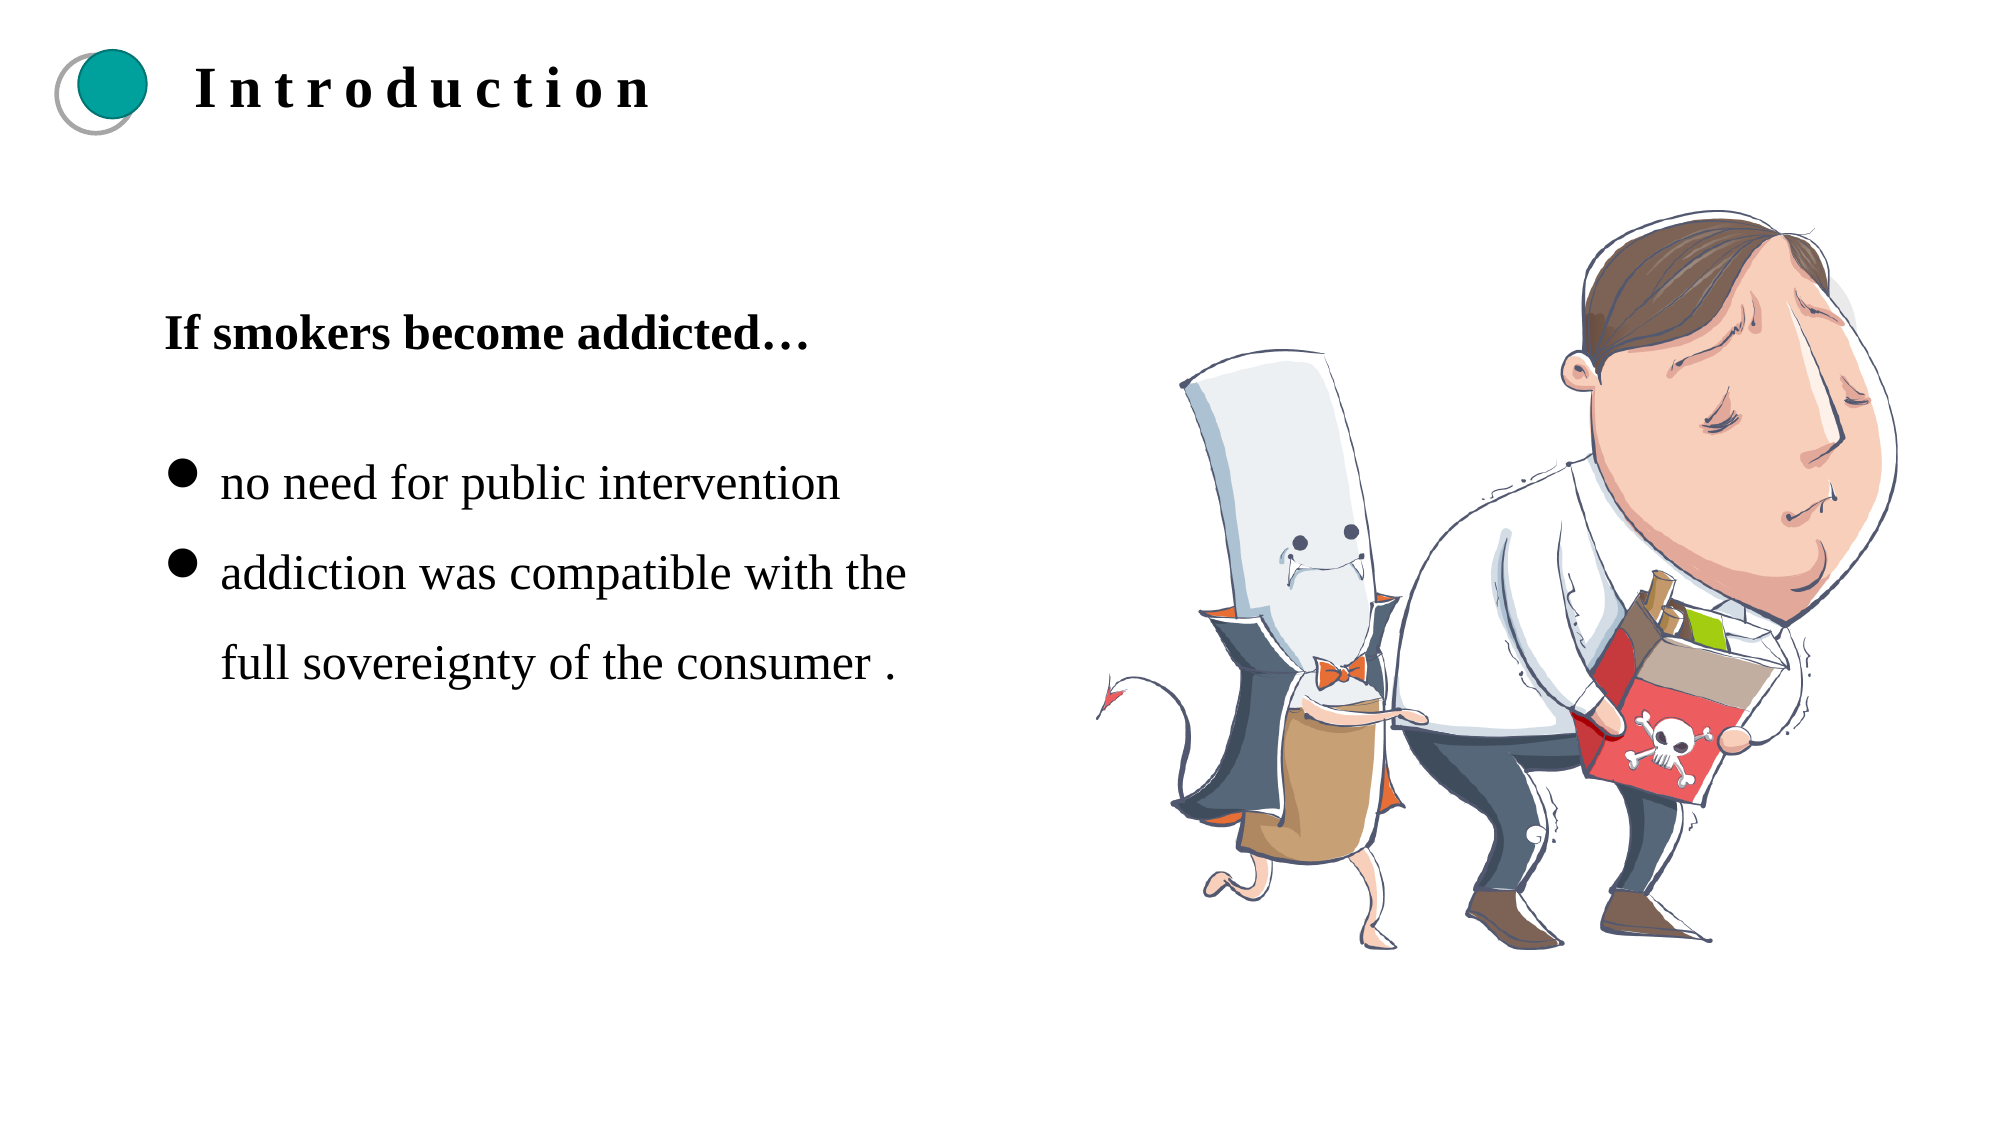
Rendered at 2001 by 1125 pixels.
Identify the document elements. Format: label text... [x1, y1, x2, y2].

text_box Introduction [179, 41, 697, 126]
picture [1096, 210, 1898, 950]
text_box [56, 49, 147, 134]
text_box If smokers become addicted… no need for public intervention addiction was compatible with the full sovereignty of the consumer . [149, 262, 936, 697]
